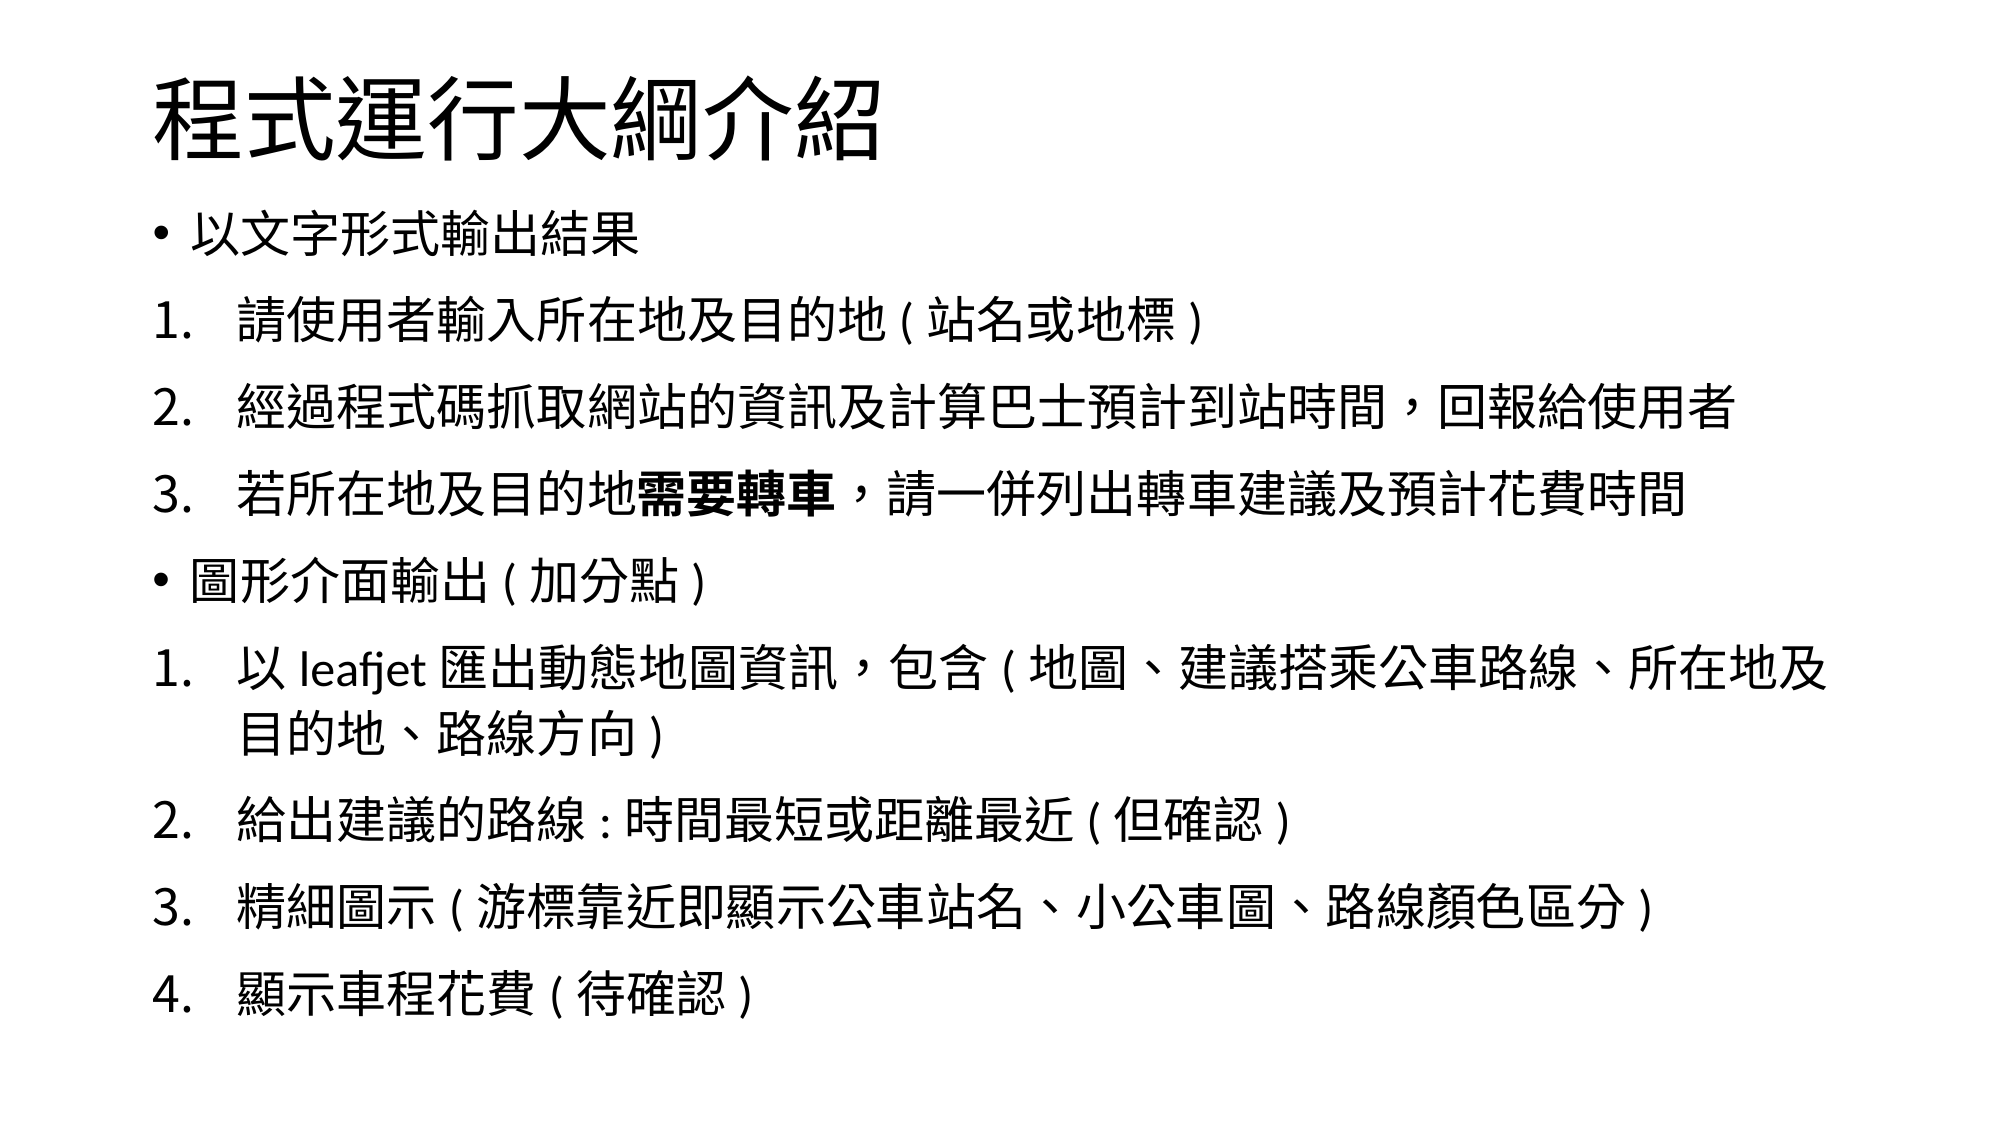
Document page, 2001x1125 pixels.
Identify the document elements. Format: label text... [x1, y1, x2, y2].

list 以文字形式輸出結果 請使用者輸入所在地及目的地(站名或地標) 經過程式碼抓取網站的資訊及計算巴士預計到站時間，回報給使用者 若所在地及目的地需要轉車，請一併列出轉車建議及預計花費時間 圖形介面輸出(加分點) 以leafjet匯出動態地圖資訊，包含(地圖、建議搭乘公車路線、所在地及目的地、路線方向) 給出建議的路線:時間最短或距離最近(但確認) 精細圖示(游標靠近即顯示公車站名、小公車圖、路線顏色區分) 顯示車程花費(待確認) [137, 188, 1863, 1083]
title 程式運行大綱介紹 [137, 59, 1863, 188]
